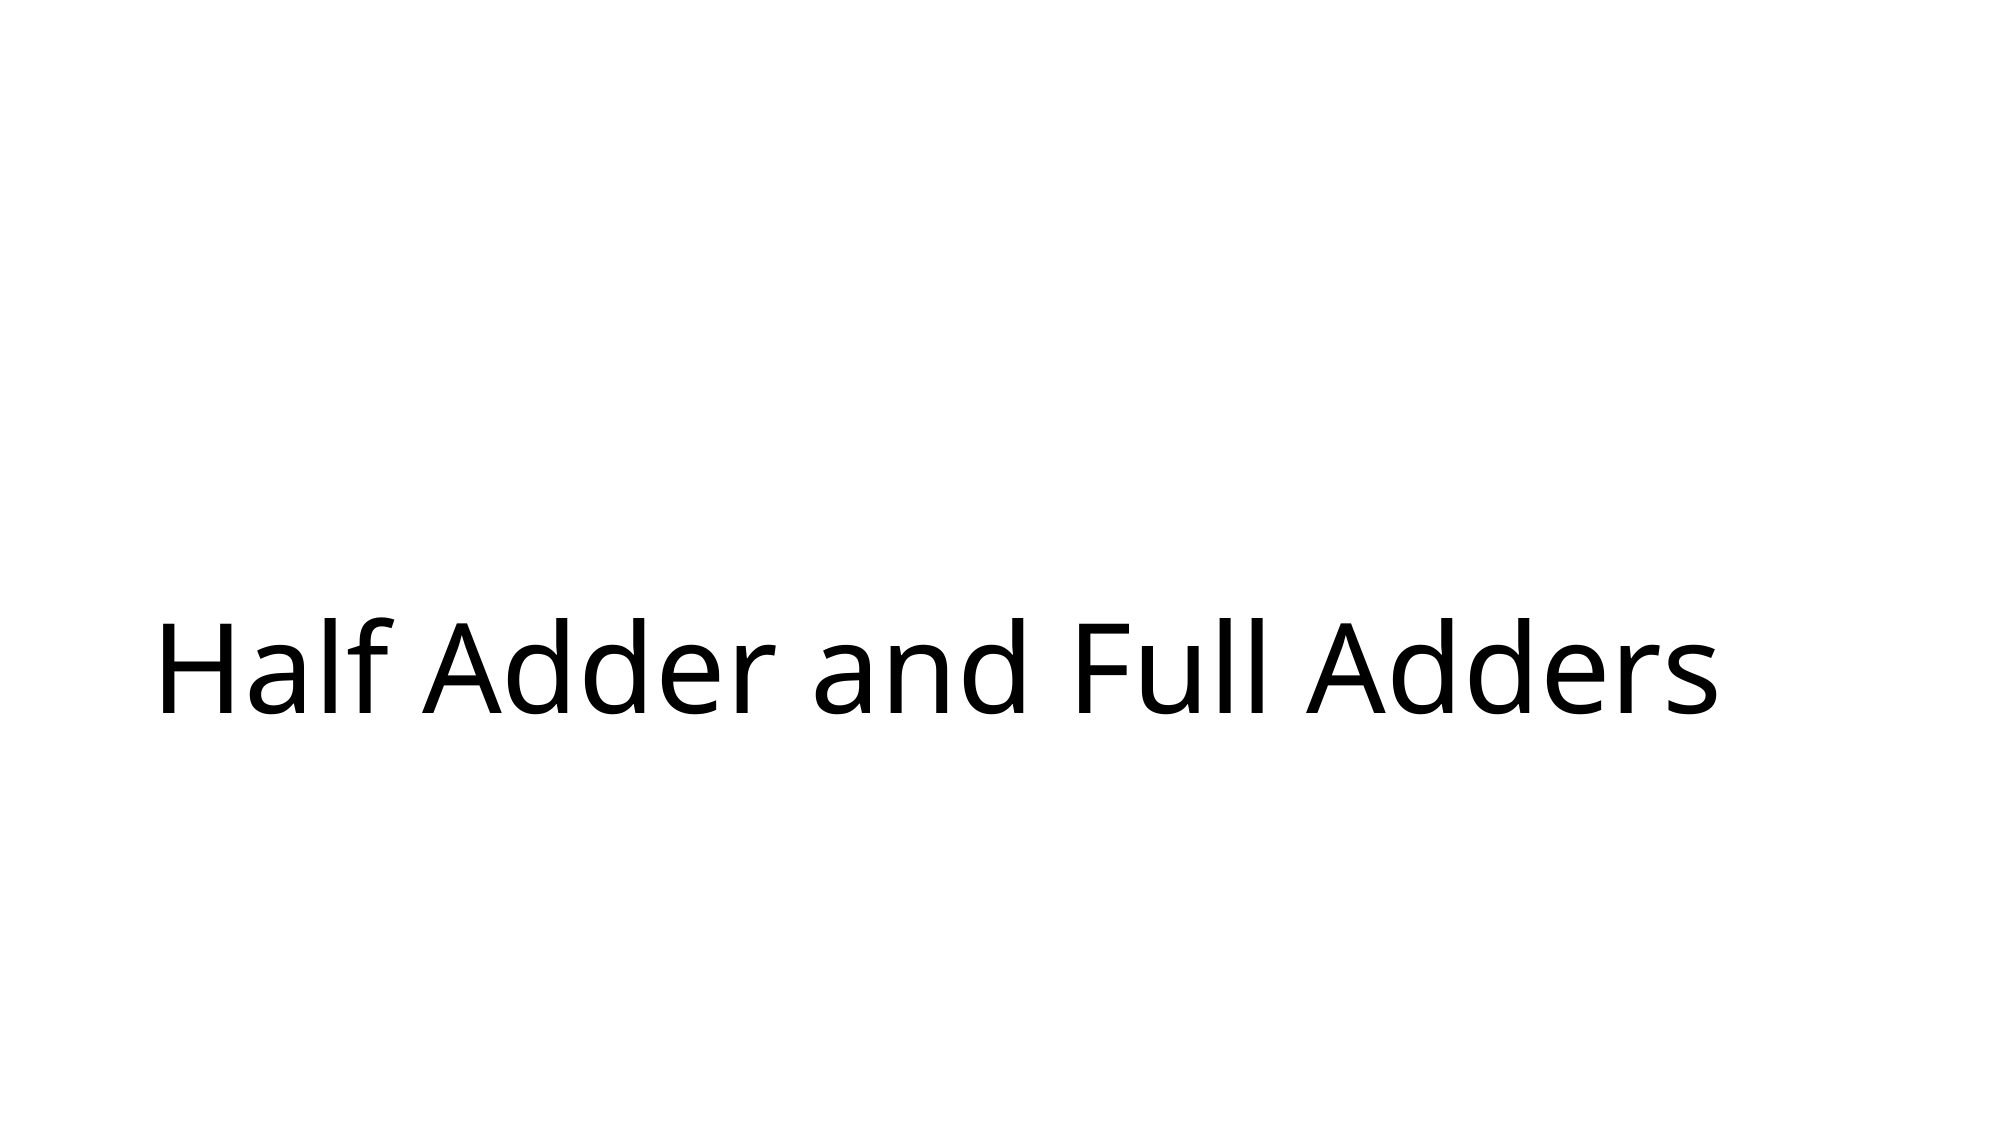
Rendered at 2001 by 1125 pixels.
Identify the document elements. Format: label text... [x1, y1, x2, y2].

title Half Adder and Full Adders [136, 280, 1862, 749]
